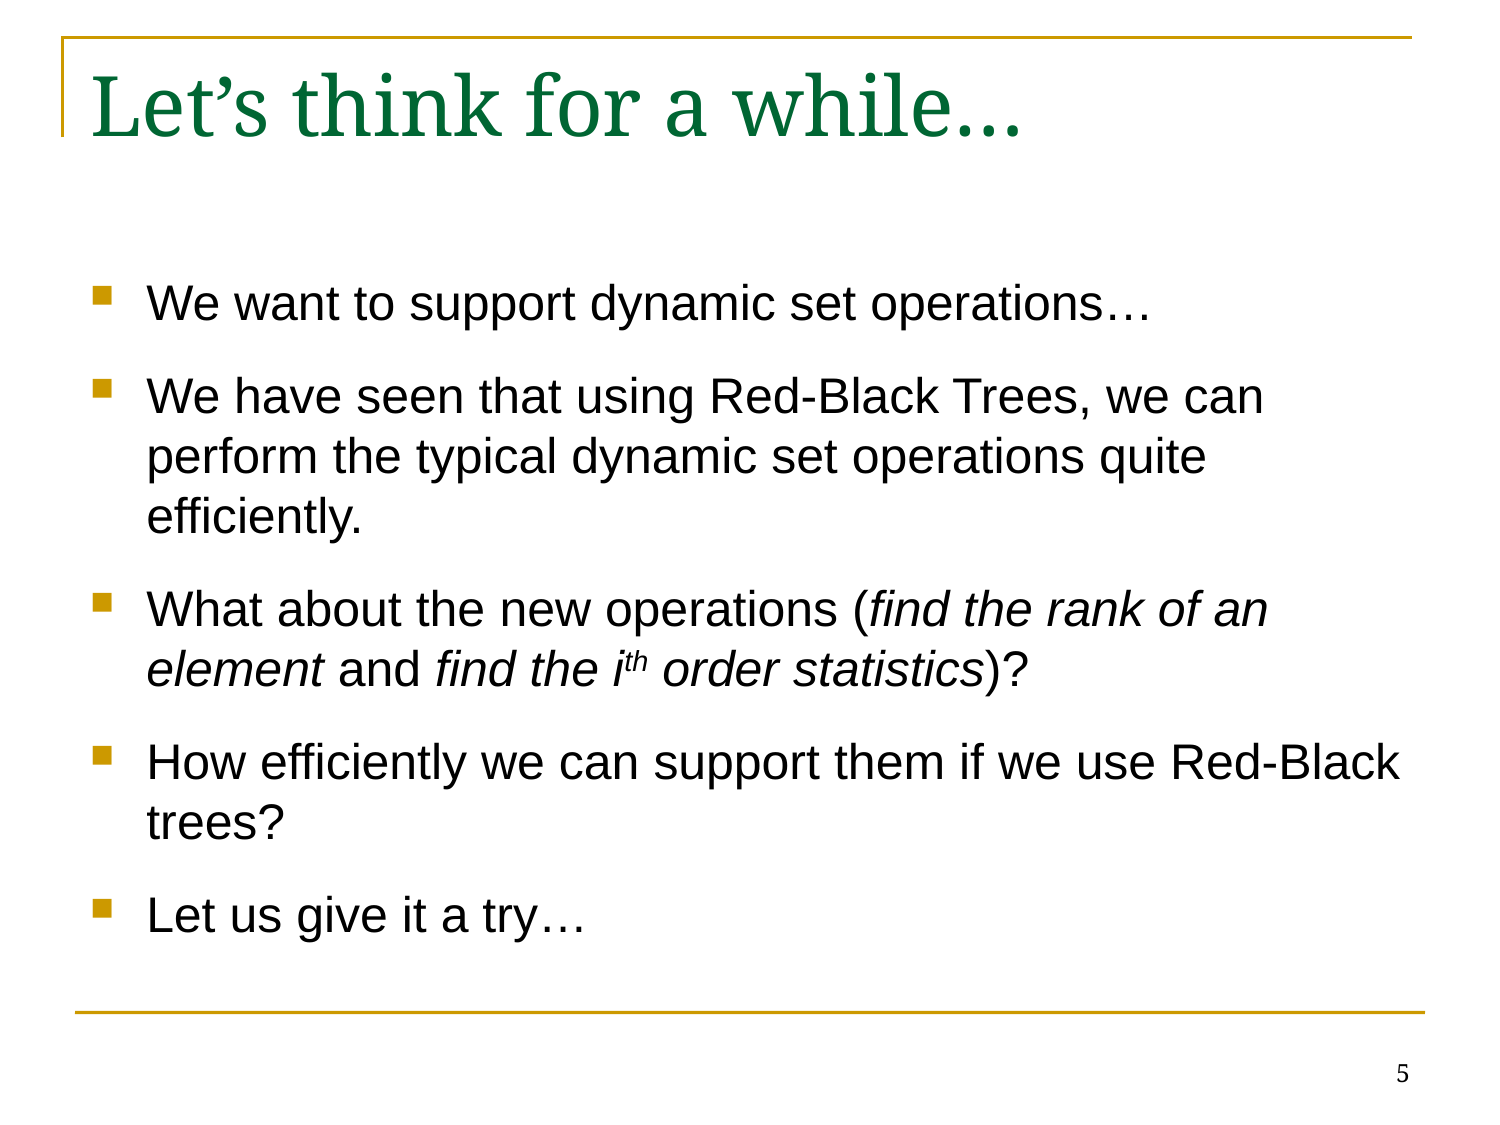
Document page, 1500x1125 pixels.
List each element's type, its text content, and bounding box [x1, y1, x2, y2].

list We want to support dynamic set operations… We have seen that using Red-Black Trees, we can perform the typical dynamic set operations quite efficiently. What about the new operations (find the rank of an element and find the ith order statistics)? How efficiently we can support them if we use Red-Black trees? Let us give it a try… [75, 262, 1425, 1006]
slide_number 5 [1074, 1023, 1426, 1100]
title Let’s think for a while… [75, 45, 1425, 233]
